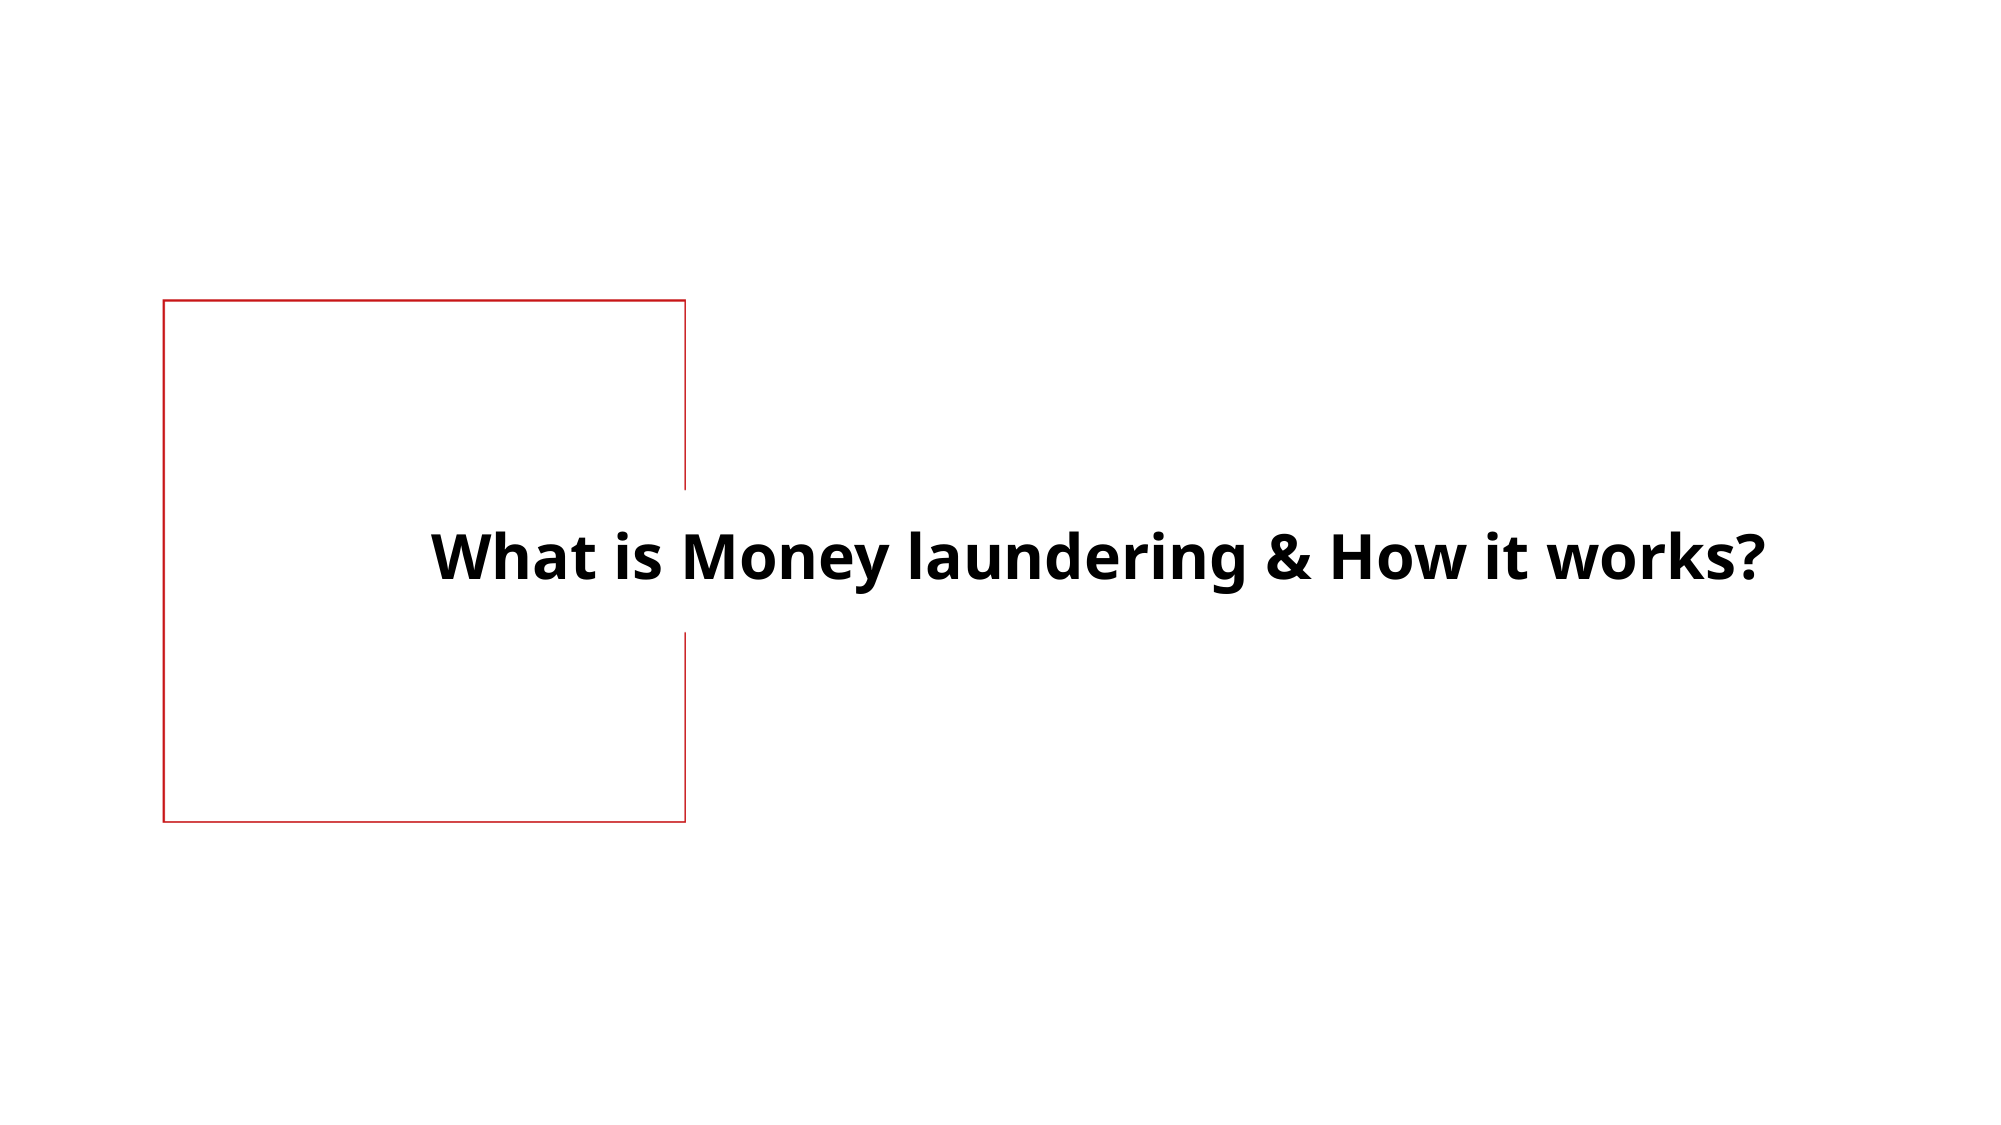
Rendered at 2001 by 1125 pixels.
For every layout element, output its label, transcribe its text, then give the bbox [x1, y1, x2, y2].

picture [162, 299, 686, 823]
title What is Money laundering & How it works? [431, 526, 1927, 589]
